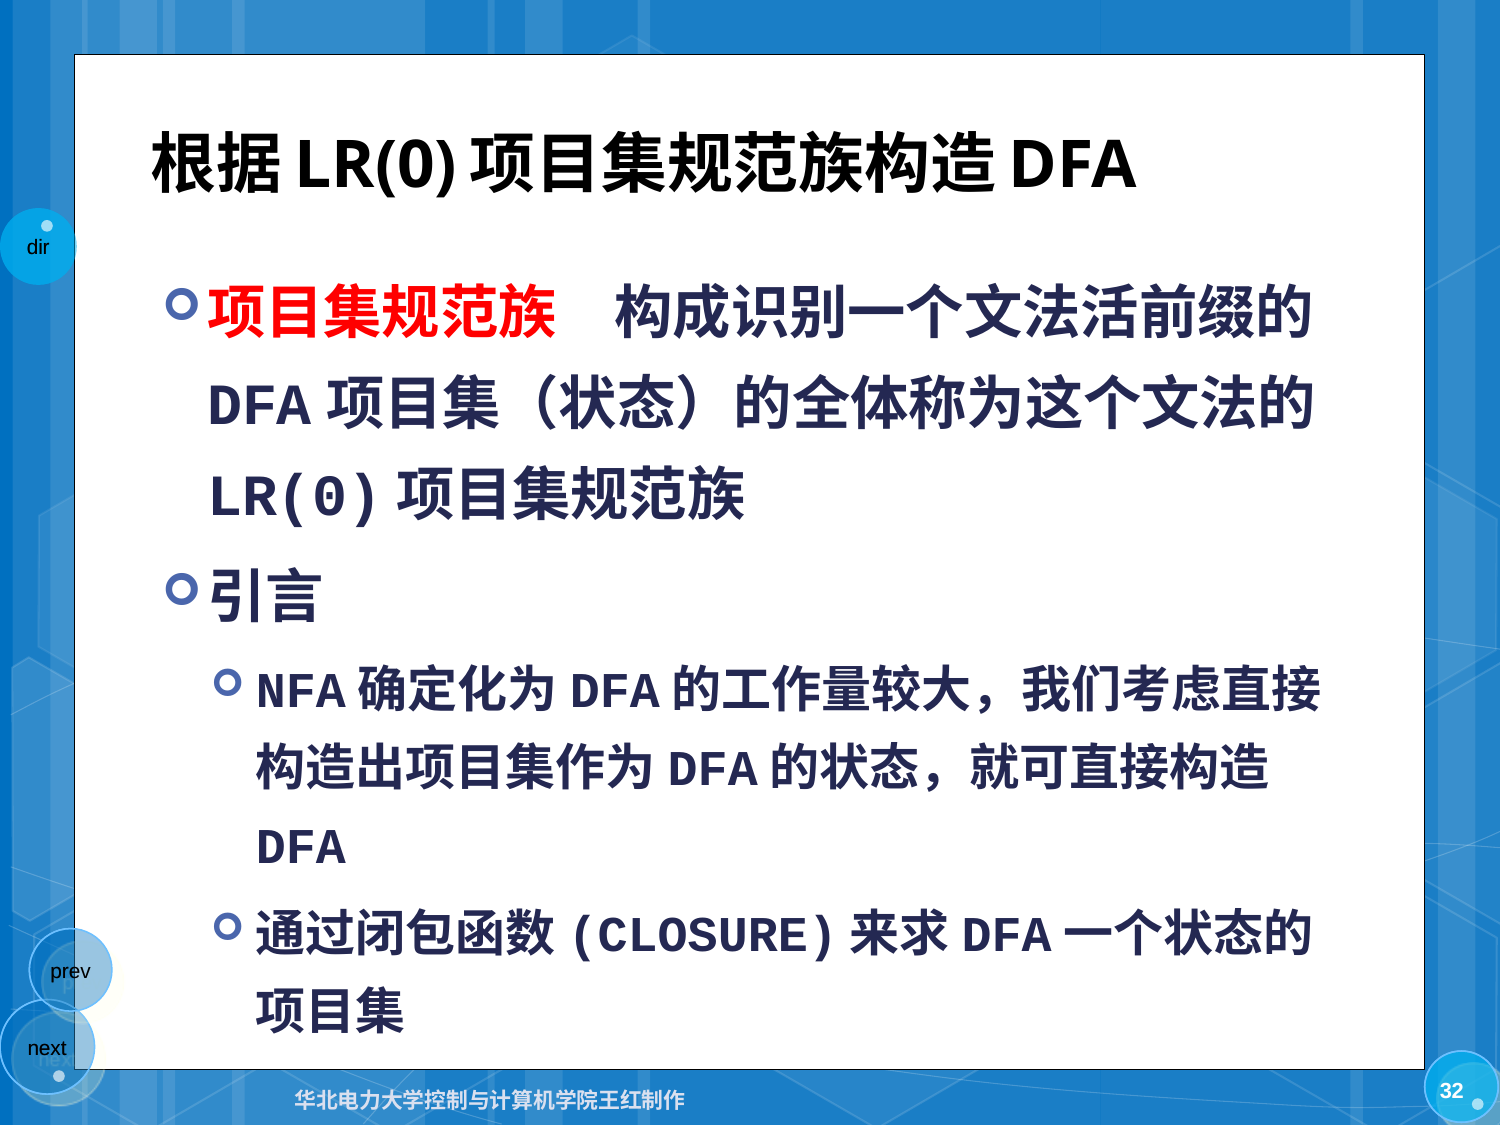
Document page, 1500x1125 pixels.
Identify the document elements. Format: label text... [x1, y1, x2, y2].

footer 华北电力大学控制与计算机学院王红制作 [143, 1069, 701, 1125]
slide_number 32 [1424, 1060, 1495, 1121]
list 项目集规范族 构成识别一个文法活前缀的DFA项目集（状态）的全体称为这个文法的LR(0)项目集规范族 引言 NFA确定化为DFA的工作量较大，我们考虑直接构造出项目集作为DFA的状态，就可直接构造DFA 通过闭包函数(CLOSURE)来求DFA一个状态的项目集 [135, 246, 1363, 1004]
title 根据LR(0)项目集规范族构造DFA [135, 66, 1324, 209]
